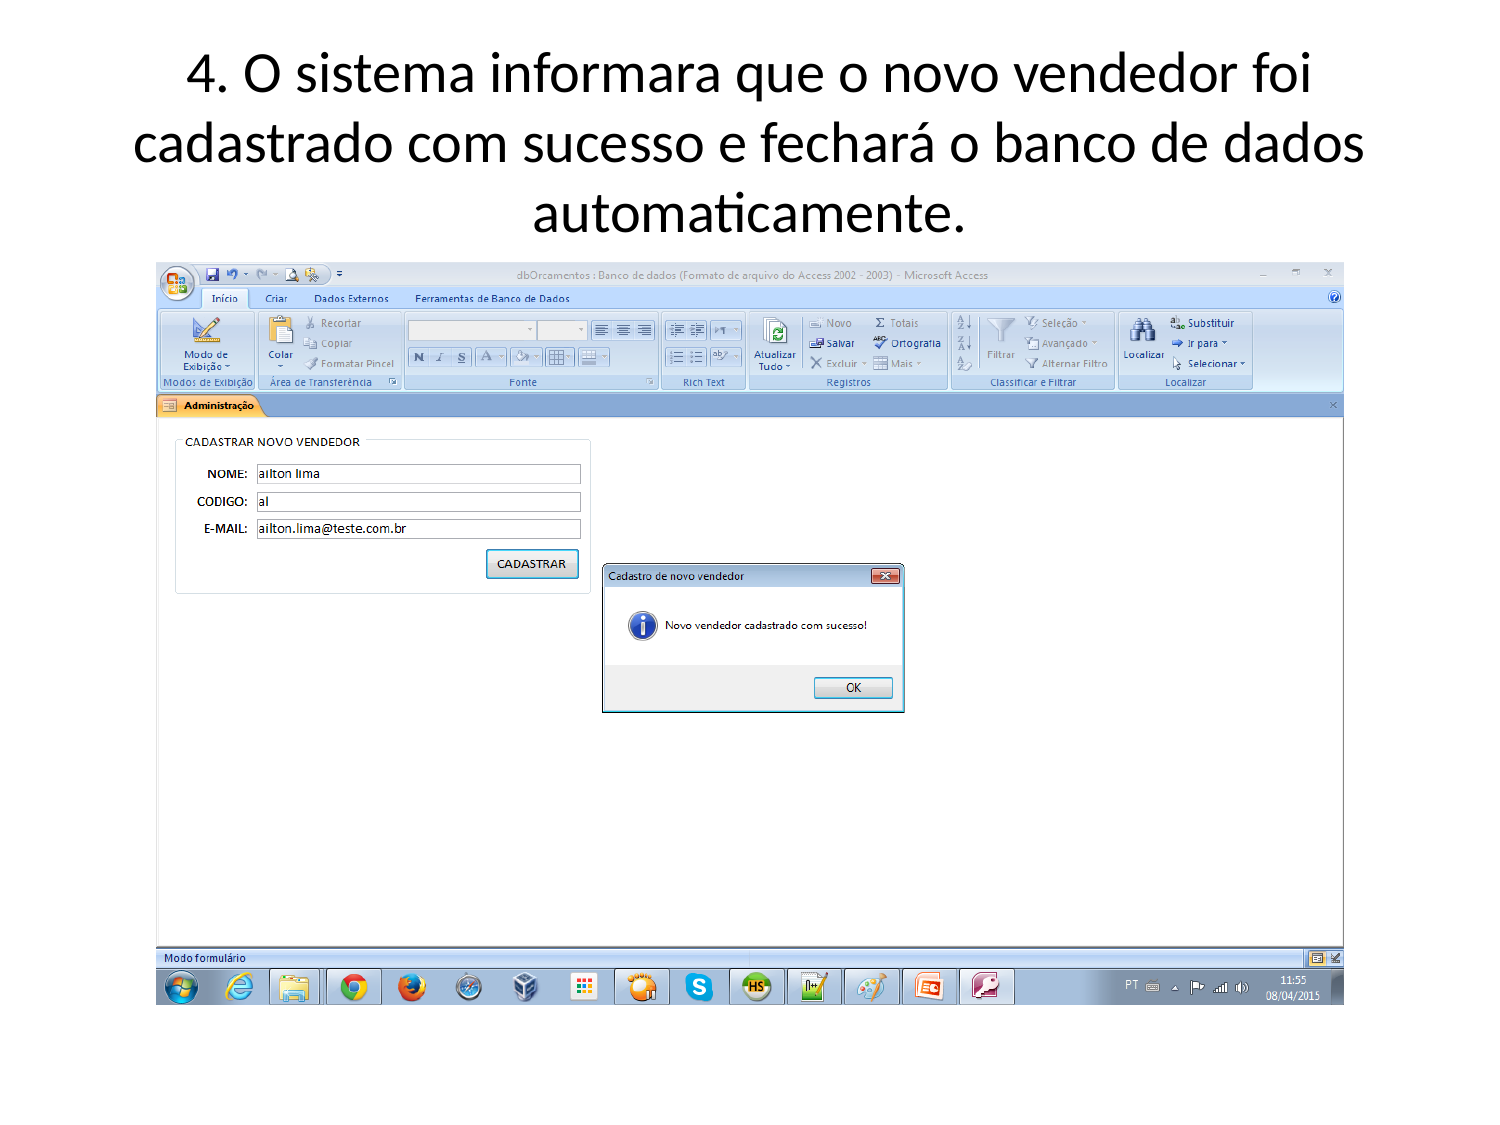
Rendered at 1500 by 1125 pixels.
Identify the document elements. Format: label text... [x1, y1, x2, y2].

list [155, 262, 1345, 1006]
title 4. O sistema informara que o novo vendedor foi cadastrado com sucesso e fechará o banco de dados automaticamente. [75, 45, 1425, 233]
